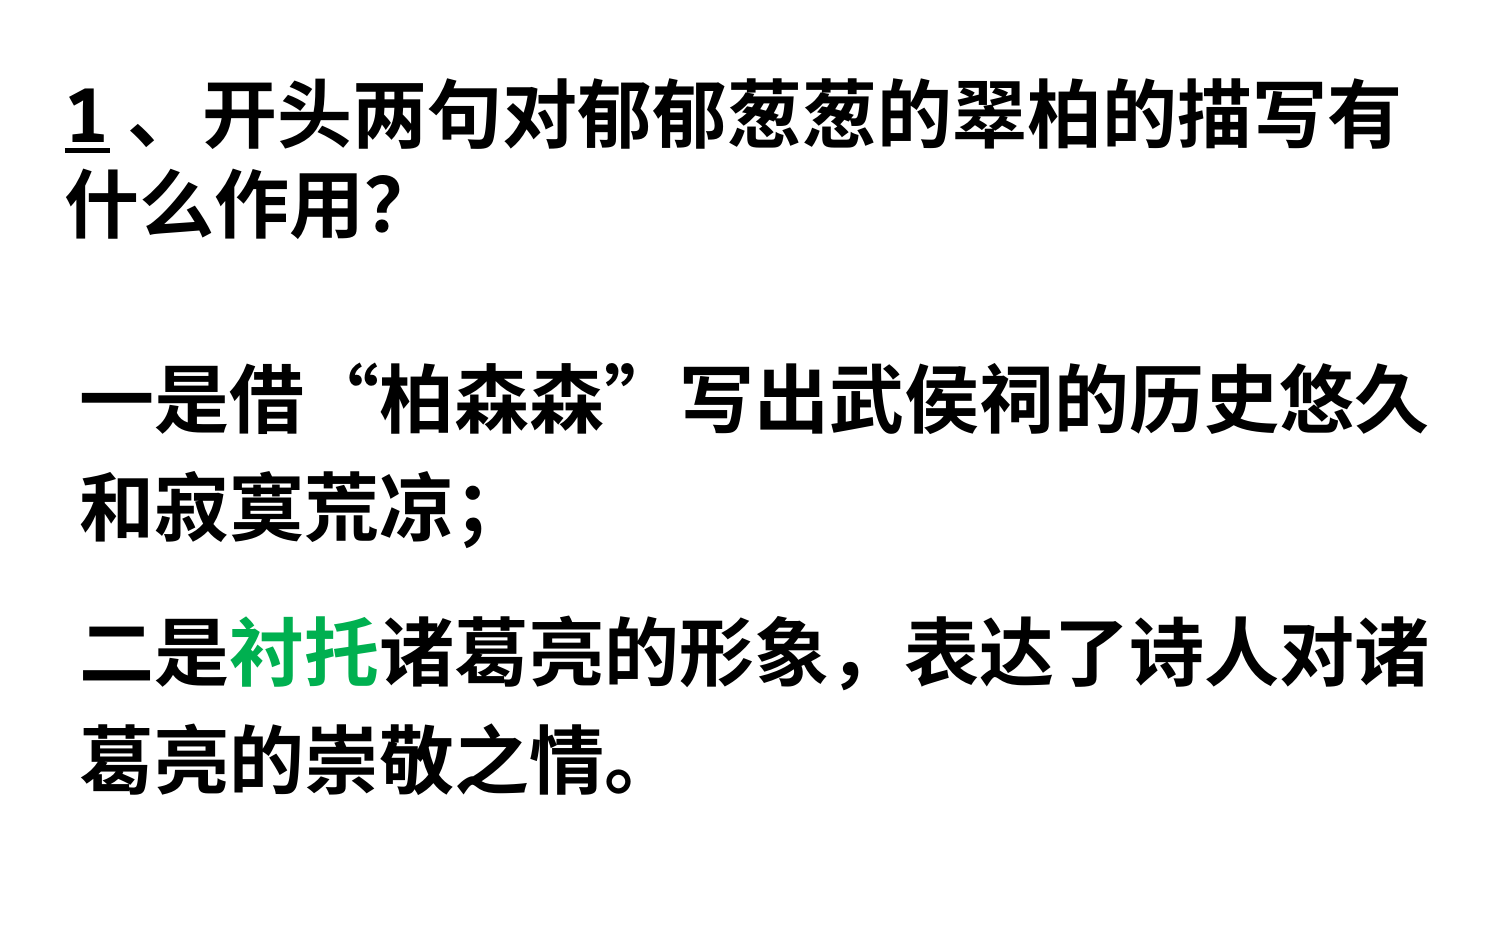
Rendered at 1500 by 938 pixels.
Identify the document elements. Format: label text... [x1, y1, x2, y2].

text_box 1、开头两句对郁郁葱葱的翠柏的描写有什么作用？ [50, 59, 1438, 255]
text_box 一是借“柏森森”写出武侯祠的历史悠久和寂寞荒凉； 二是衬托诸葛亮的形象，表达了诗人对诸葛亮的崇敬之情。 [64, 326, 1459, 812]
